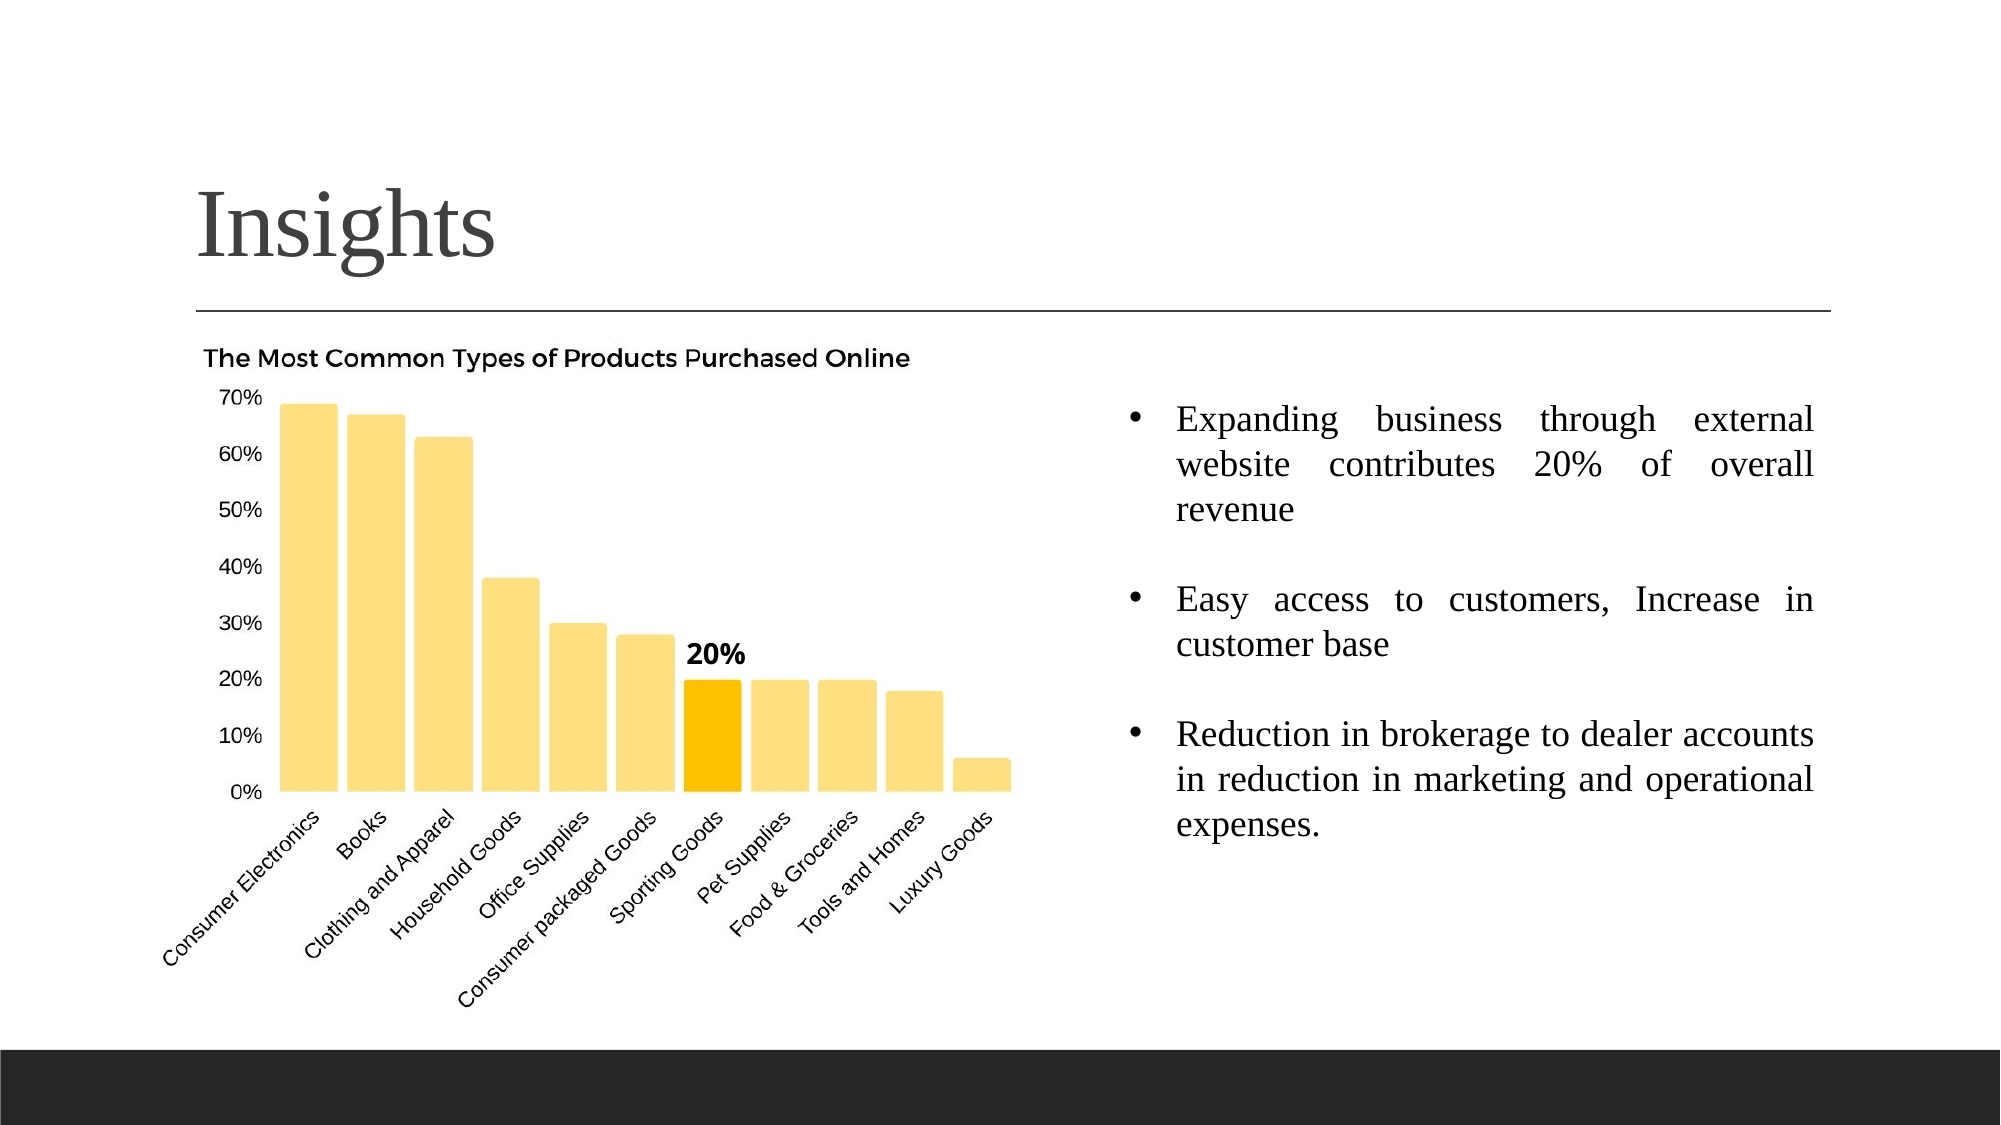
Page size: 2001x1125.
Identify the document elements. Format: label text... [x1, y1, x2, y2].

text_box Expanding business through external website contributes 20% of overall revenue Easy access to customers, Increase in customer base Reduction in brokerage to dealer accounts in reduction in marketing and operational expenses. [1114, 386, 1830, 851]
title Insights [180, 47, 1830, 285]
picture [144, 318, 1082, 1022]
